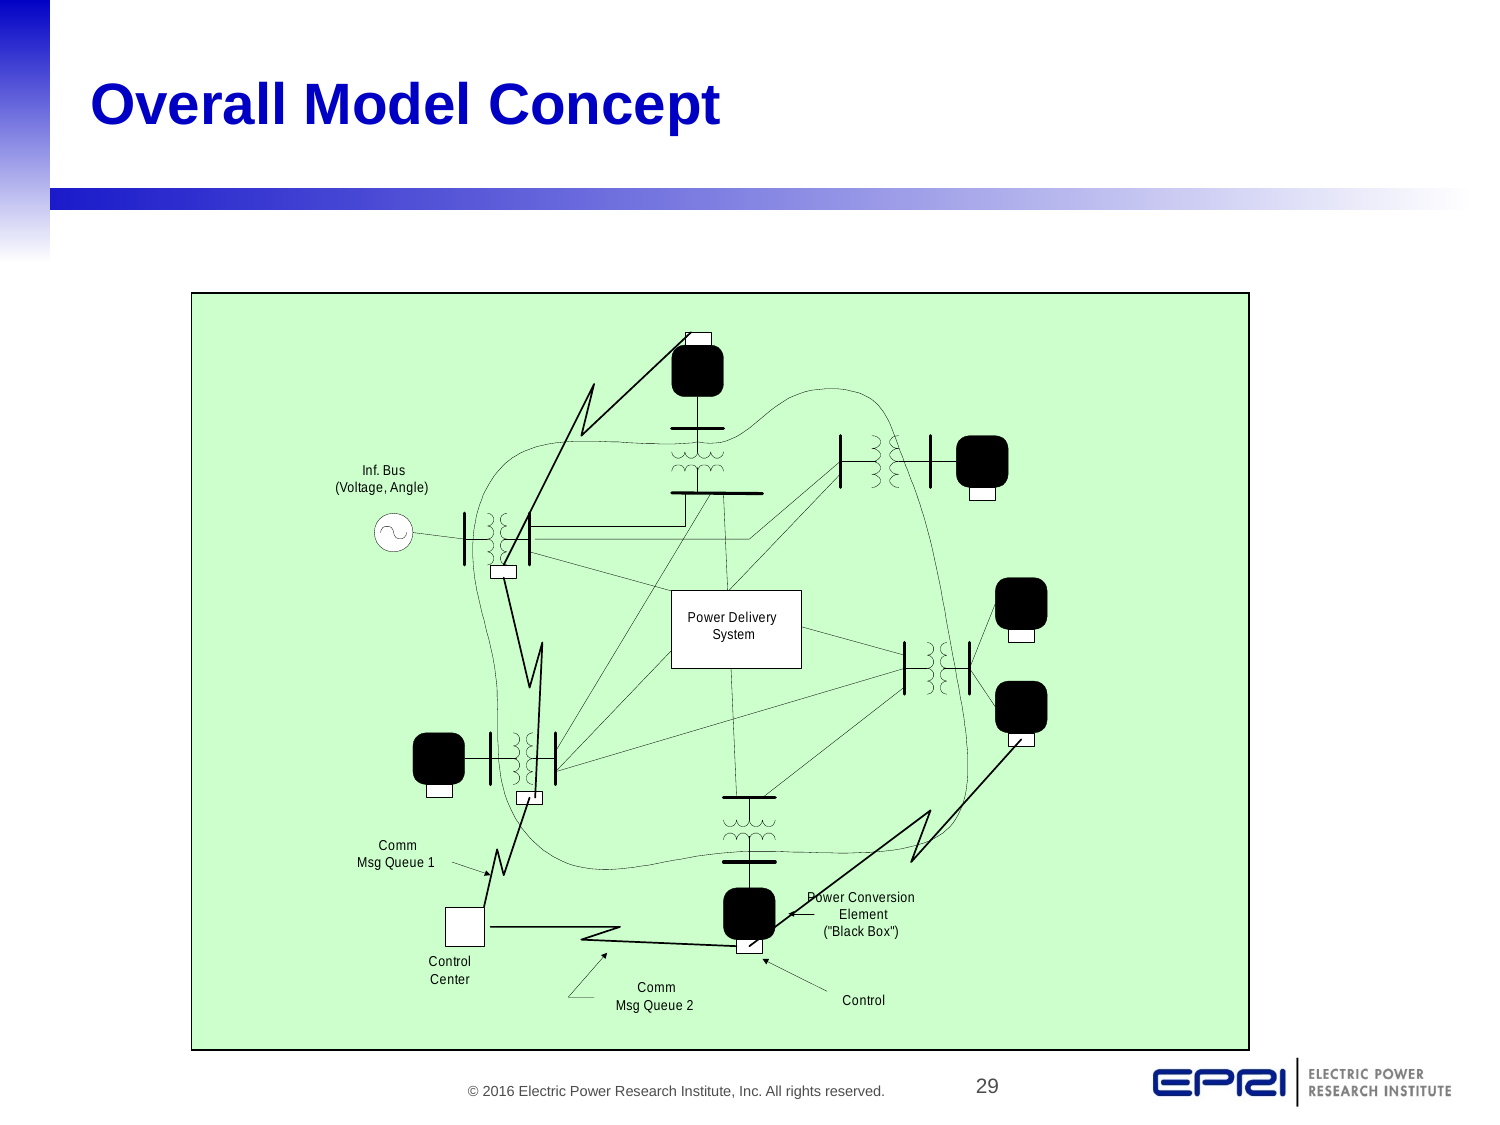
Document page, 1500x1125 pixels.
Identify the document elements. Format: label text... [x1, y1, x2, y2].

picture [318, 326, 1050, 1032]
picture [1151, 1057, 1452, 1107]
title Overall Model Concept [75, 29, 1425, 180]
text_box [191, 292, 1250, 1050]
